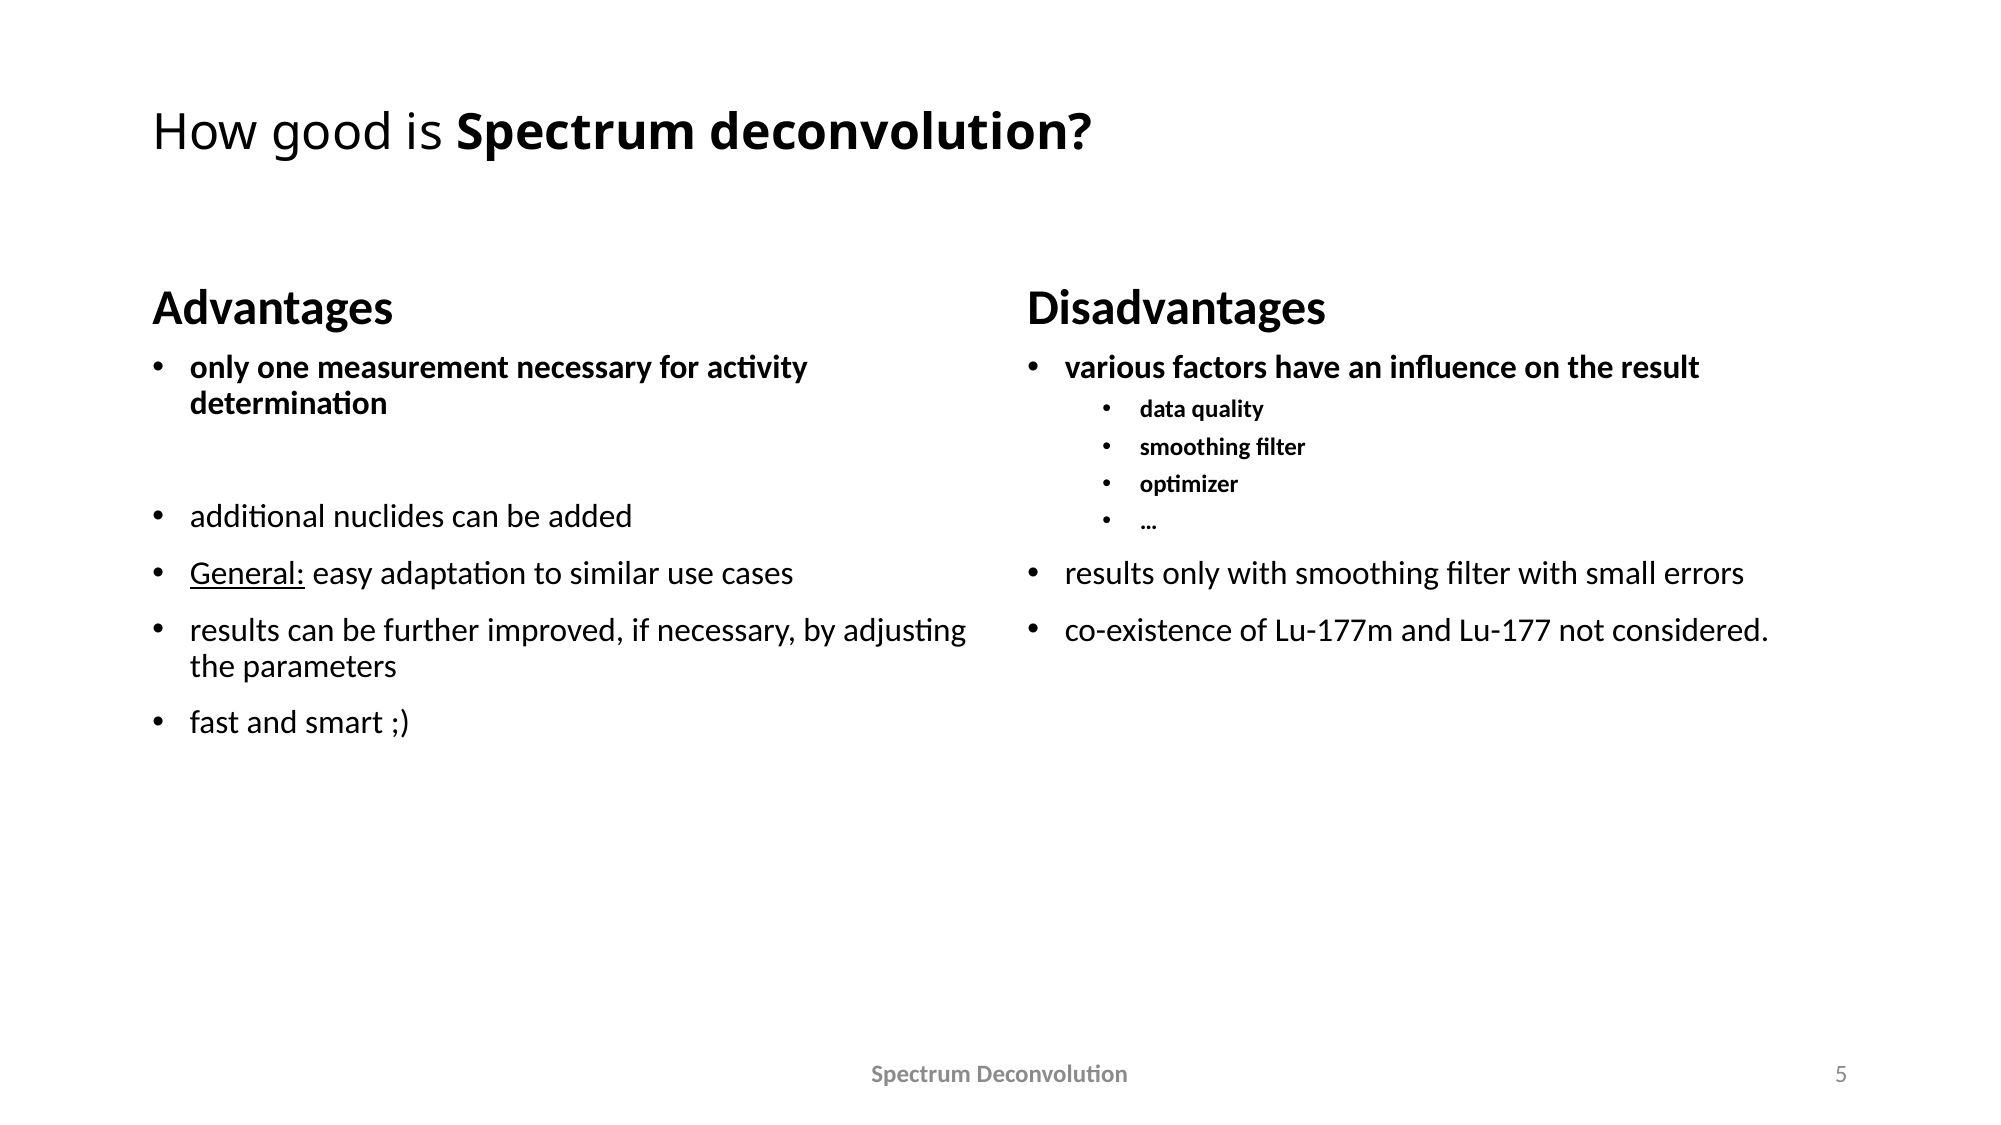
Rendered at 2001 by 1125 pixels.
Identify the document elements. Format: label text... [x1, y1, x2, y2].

list Advantages [137, 207, 984, 342]
list various factors have an influence on the result data quality smoothing filter optimizer … results only with smoothing filter with small errors co-existence of Lu-177m and Lu-177 not considered. [1012, 342, 1863, 1025]
slide_number 5 [1412, 1042, 1863, 1103]
list Disadvantages [1012, 207, 1863, 342]
title How good is Spectrum deconvolution? [137, 59, 1863, 208]
list only one measurement necessary for activity determination additional nuclides can be added General: easy adaptation to similar use cases results can be further improved, if necessary, by adjusting the parameters fast and smart ;) [137, 342, 984, 1025]
footer Spectrum Deconvolution [662, 1042, 1338, 1103]
